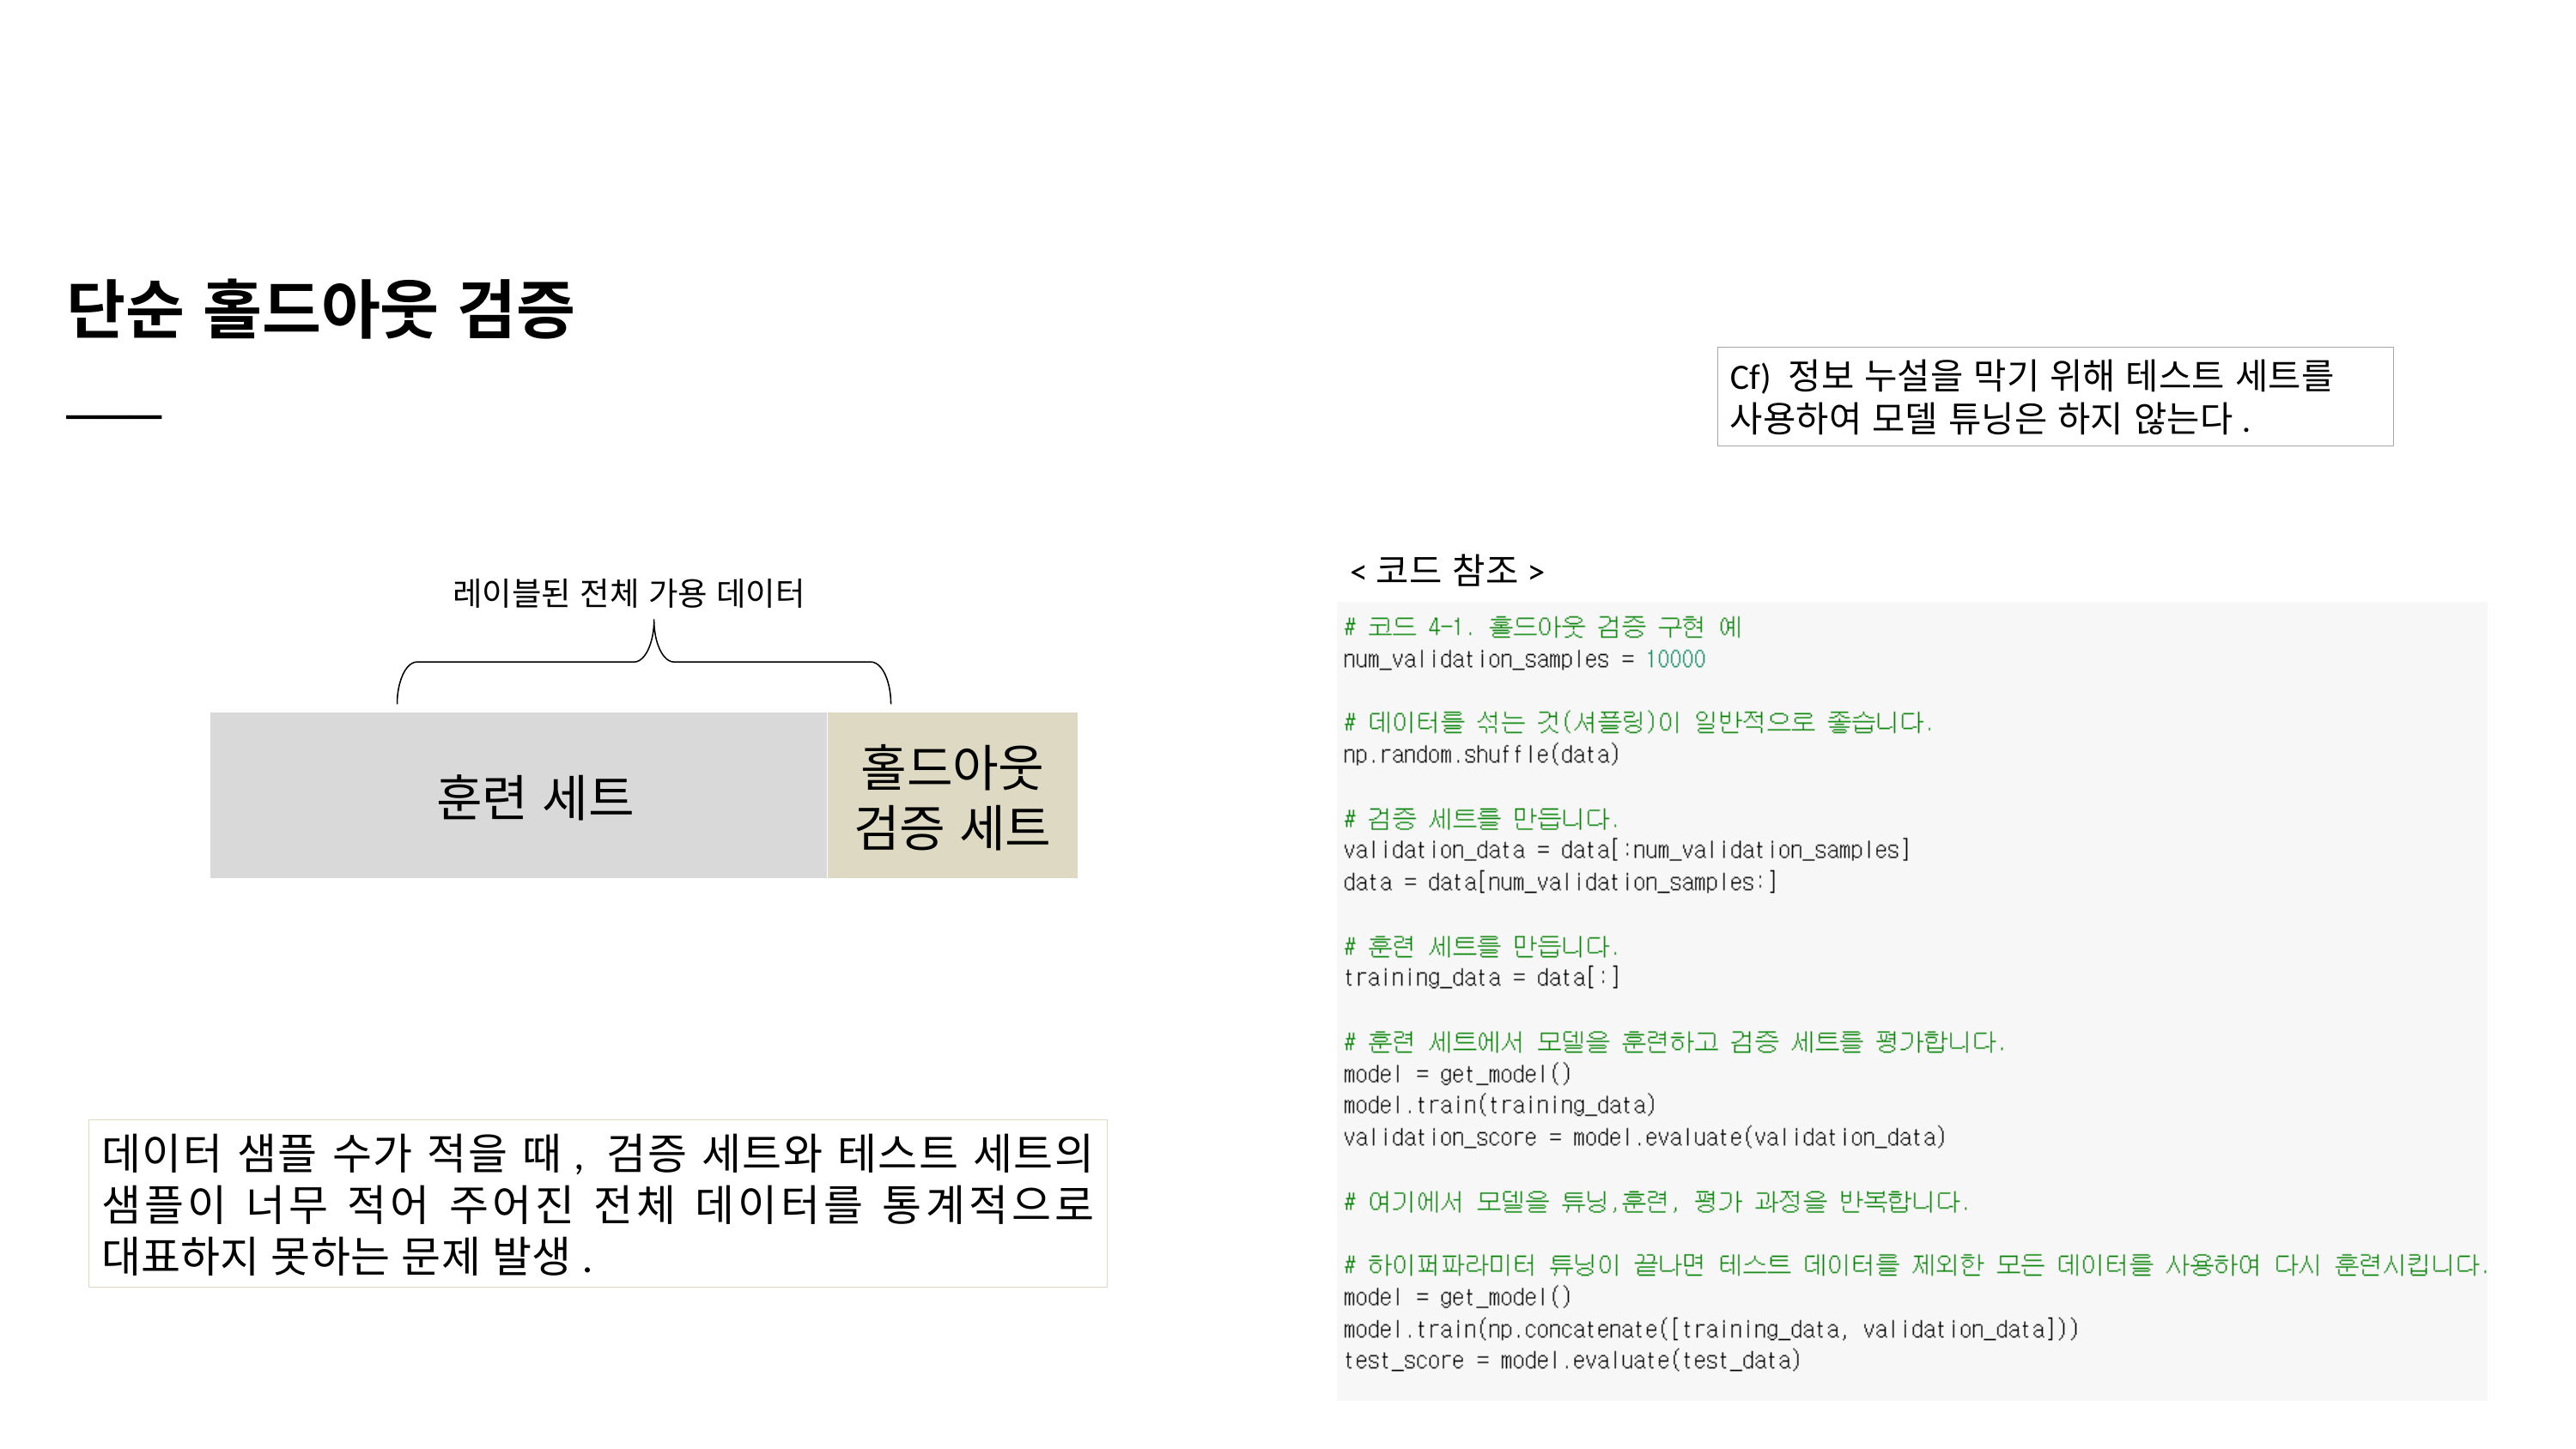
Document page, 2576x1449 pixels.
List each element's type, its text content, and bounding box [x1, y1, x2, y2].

picture [1337, 602, 2488, 1401]
text_box Cf) 정보 누설을 막기 위해 테스트 세트를 사용하여 모델 튜닝은 하지 않는다. [1717, 347, 2394, 446]
table_header [828, 864, 1078, 878]
text_box 데이터 샘플 수가 적을 때, 검증 세트와 테스트 세트의 샘플이 너무 적어 주어진 전체 데이터를 통계적으로 대표하지 못하는 문제 발생. [88, 1119, 1108, 1288]
text_box 훈련 세트 [406, 761, 665, 834]
text_box 홀드아웃 검증 세트 [779, 730, 1127, 864]
table_header [828, 712, 1078, 730]
text_box [396, 619, 892, 705]
text_box <코드 참조> [1337, 542, 1664, 597]
table_header [210, 712, 827, 878]
text_box 단순 홀드아웃 검증 ___ [53, 263, 794, 430]
text_box 레이블된 전체 가용 데이터 [440, 567, 1197, 619]
